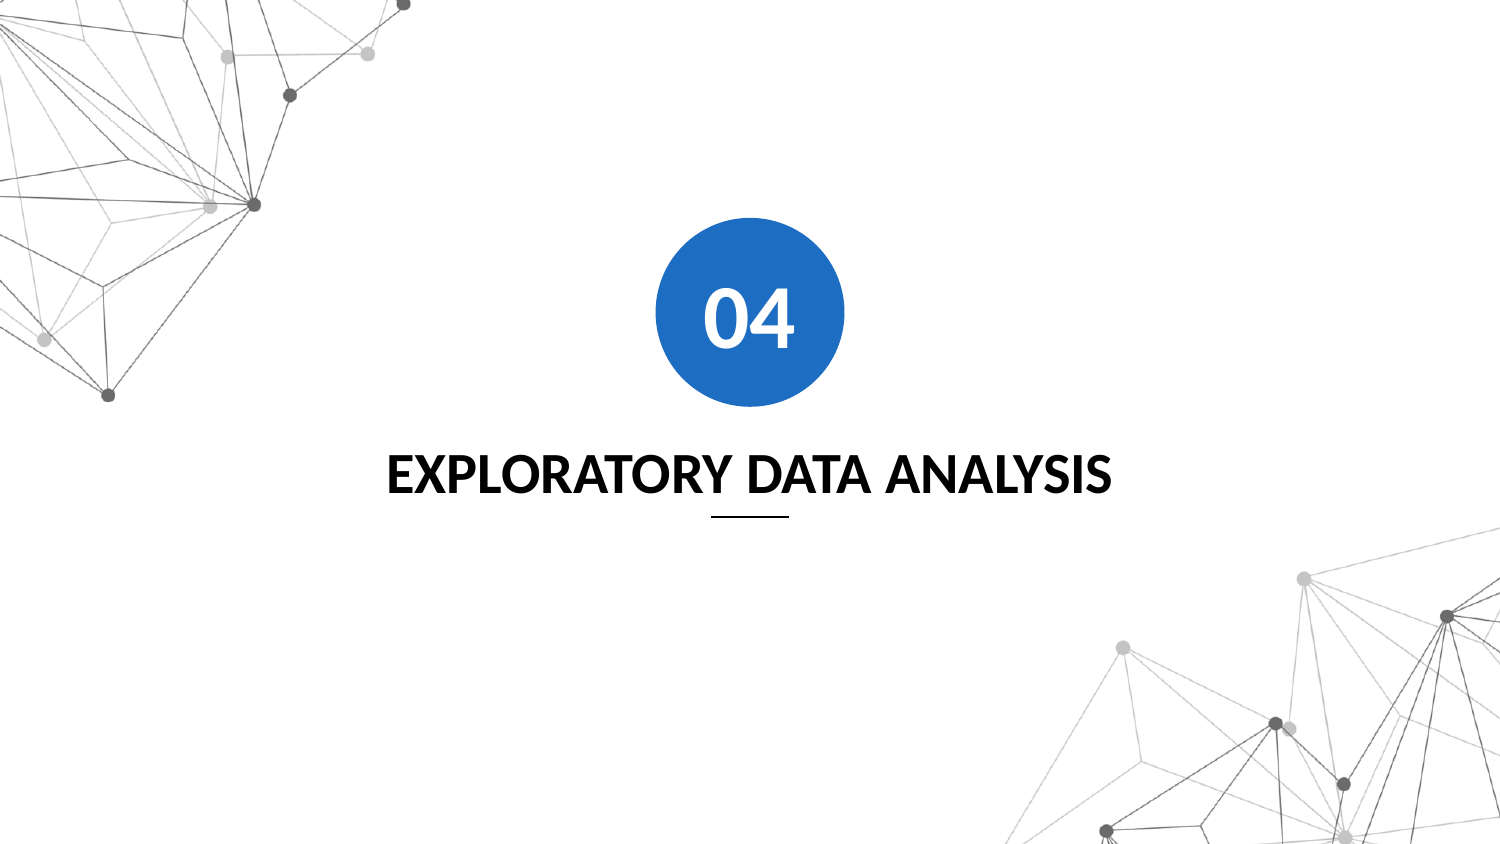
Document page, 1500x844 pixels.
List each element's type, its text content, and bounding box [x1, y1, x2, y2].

text_box 04 [654, 216, 846, 408]
picture [0, 0, 1500, 844]
text_box EXPLORATORY DATA ANALYSIS [371, 407, 1129, 513]
